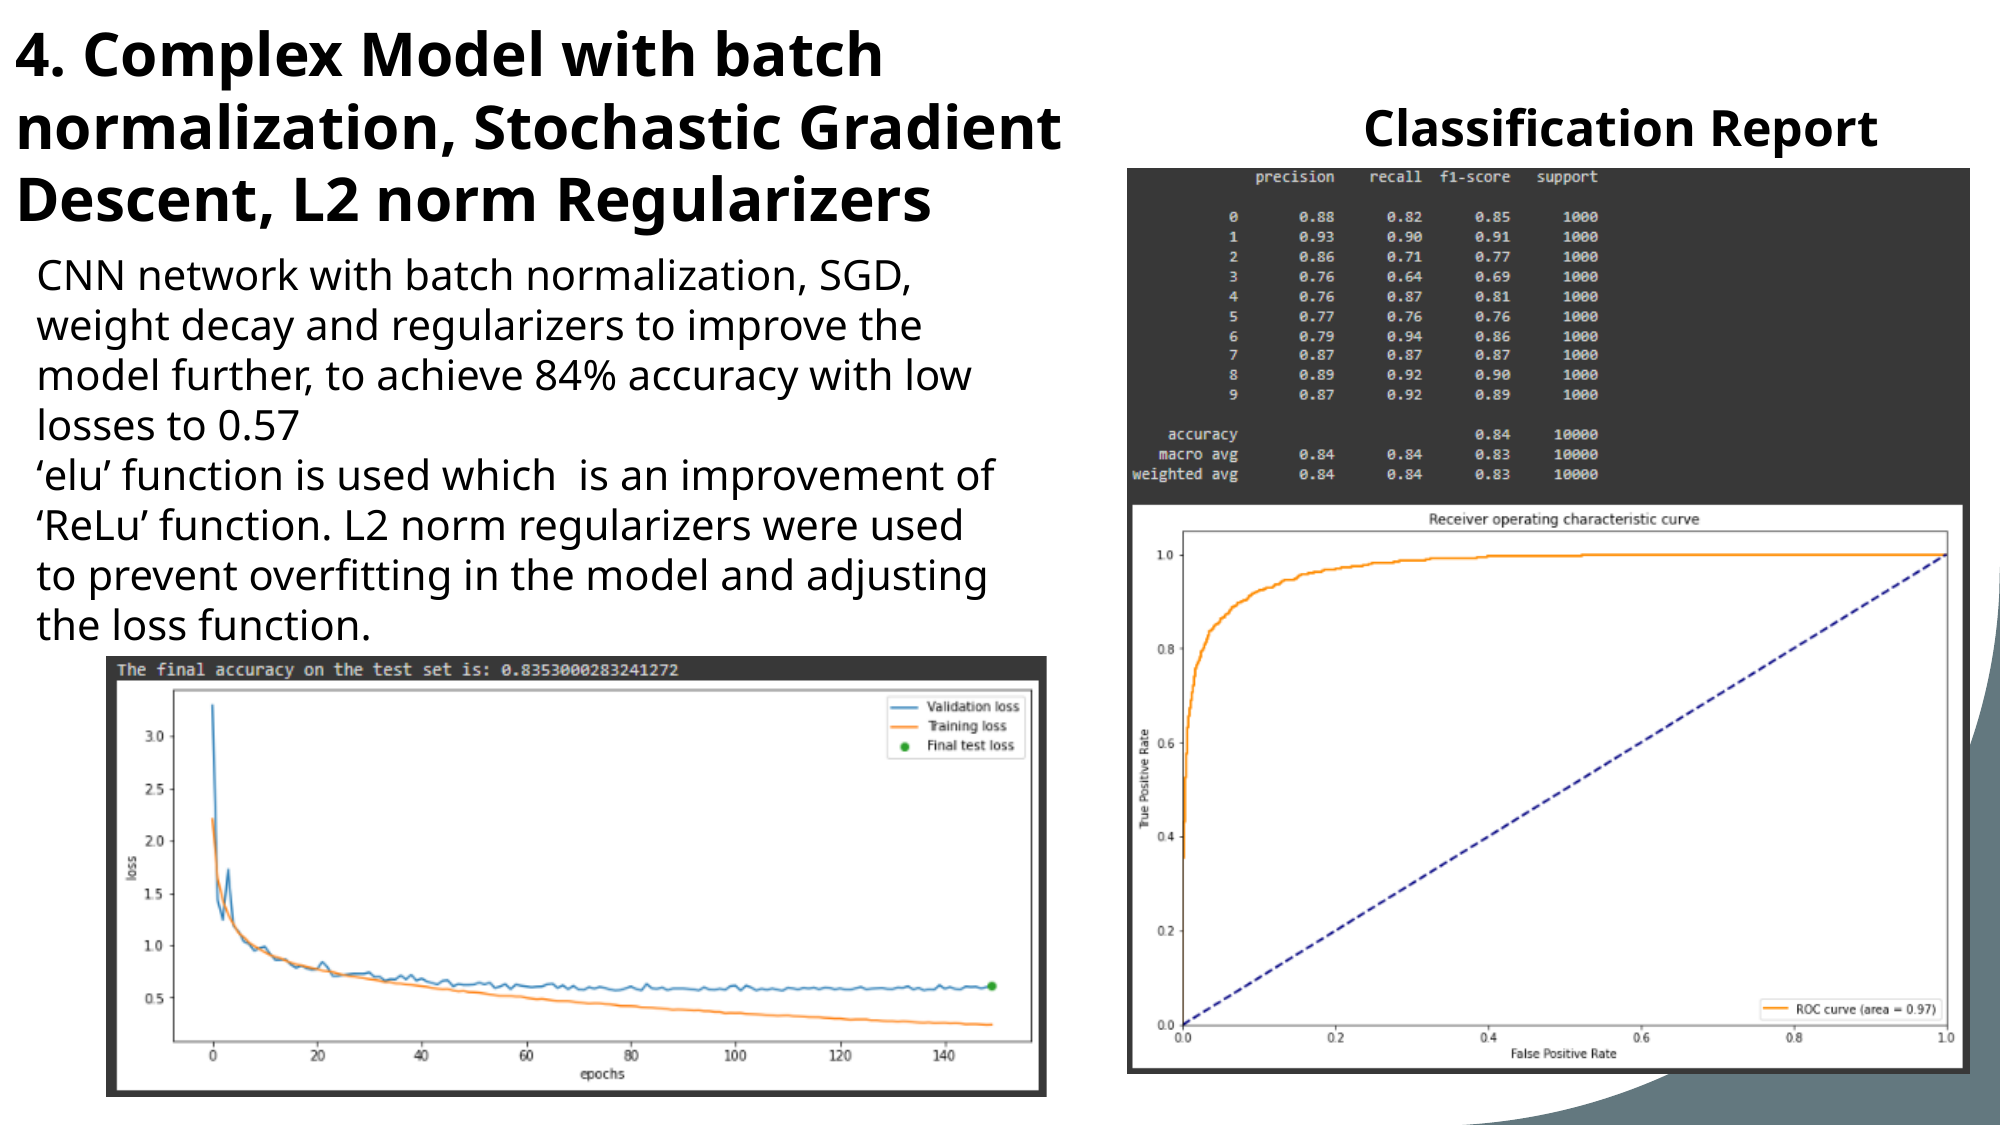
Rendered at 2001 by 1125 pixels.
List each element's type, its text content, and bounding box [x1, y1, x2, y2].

picture [105, 656, 1047, 1097]
picture [1126, 168, 1970, 1074]
title 4. Complex Model with batch normalization, Stochastic Gradient Descent, L2 norm Regularizers [0, 0, 1183, 242]
text_box Classification Report [1348, 82, 1970, 168]
list CNN network with batch normalization, SGD, weight decay and regularizers to improve the model further, to achieve 84% accuracy with low losses to 0.57 ‘elu’ function is used which is an improvement of ‘ReLu’ function. L2 norm regularizers were used to prevent overfitting in the model and adjusting the loss function. [21, 241, 1028, 682]
